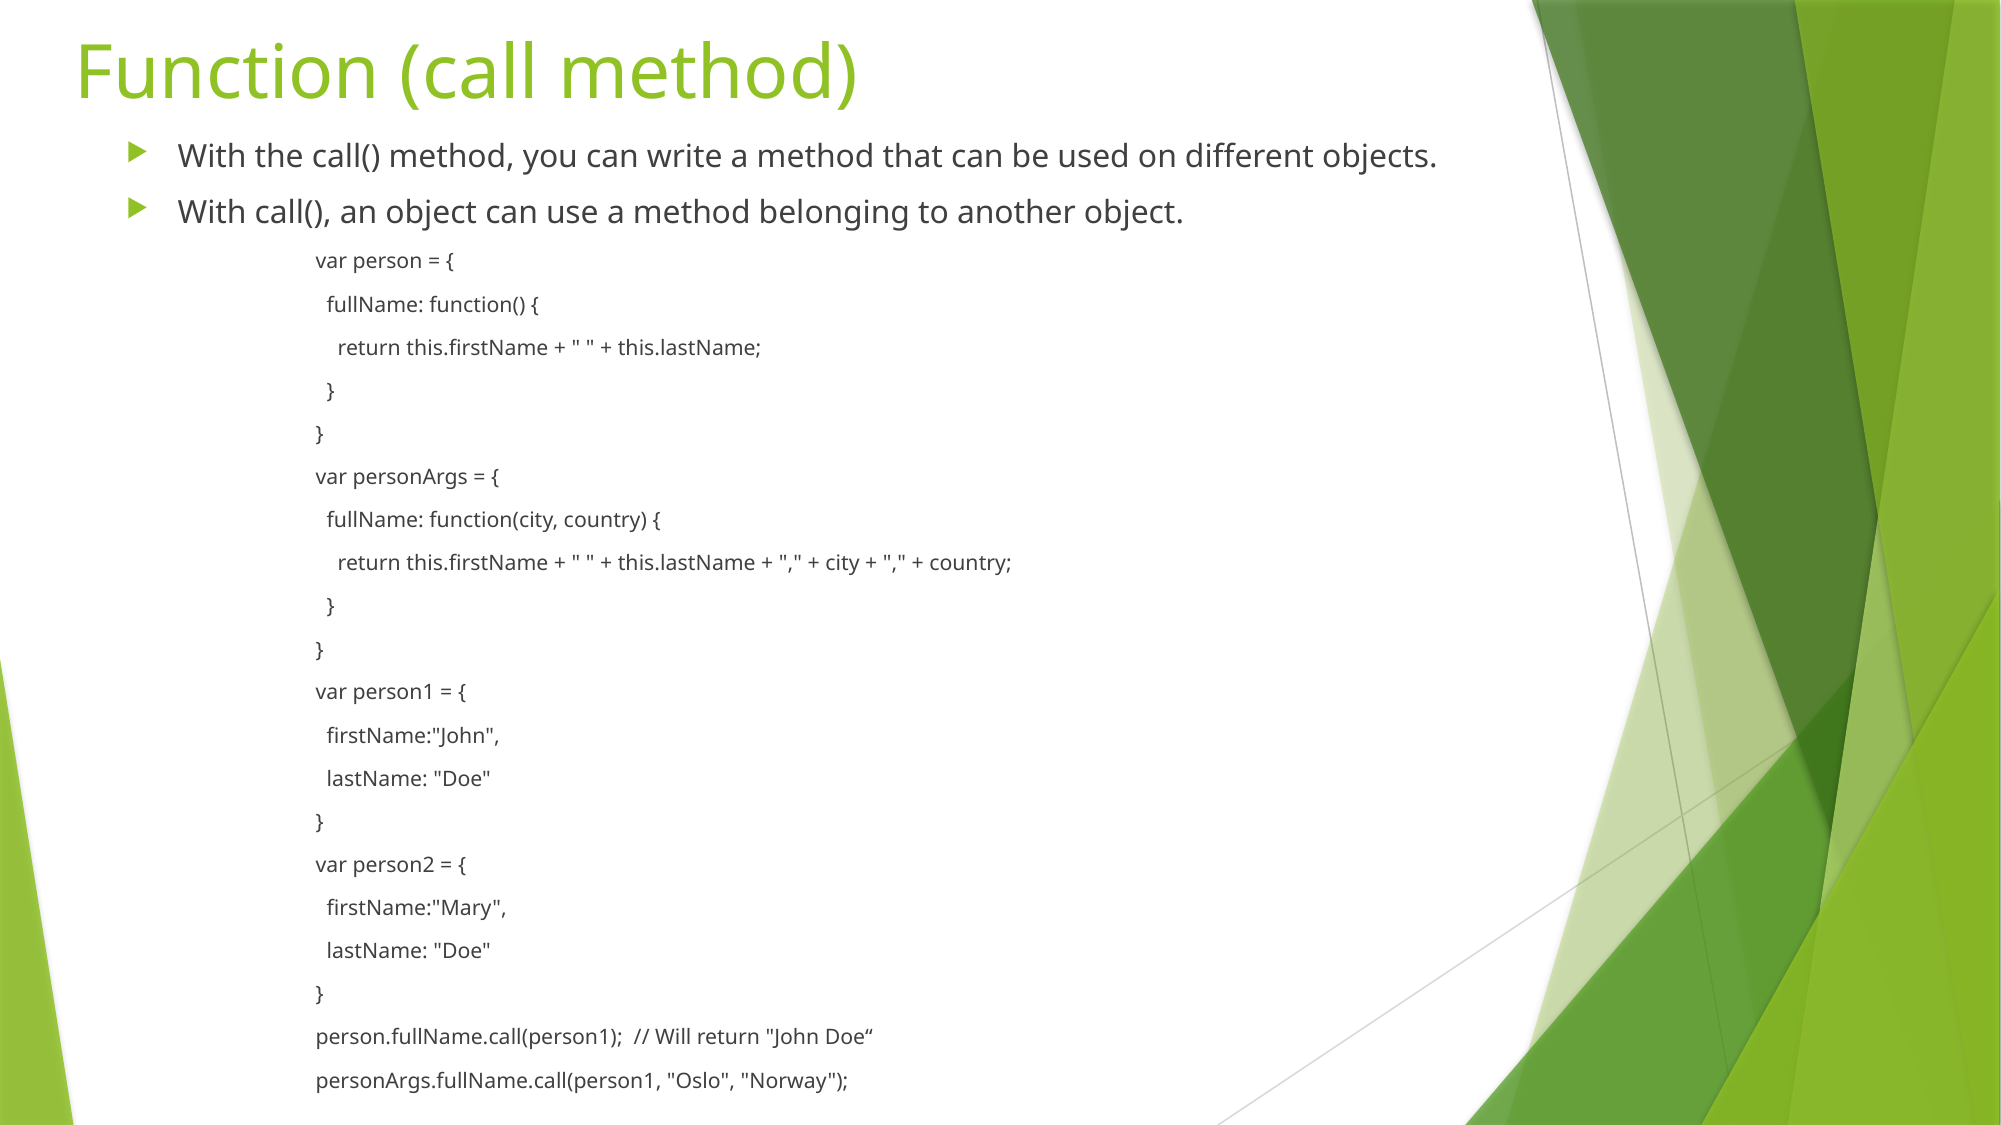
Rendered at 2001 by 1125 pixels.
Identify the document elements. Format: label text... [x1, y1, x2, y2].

list With the call() method, you can write a method that can be used on different objects. With call(), an object can use a method belonging to another object. var person = { fullName: function() { return this.firstName + " " + this.lastName; } } var personArgs = { fullName: function(city, country) { return this.firstName + " " + this.lastName + "," + city + "," + country; } } var person1 = { firstName:"John", lastName: "Doe" } var person2 = { firstName:"Mary", lastName: "Doe" } person.fullName.call(person1); // Will return "John Doe“ personArgs.fullName.call(person1, "Oslo", "Norway"); [111, 128, 1878, 1106]
title Function (call method) [59, 16, 1470, 155]
